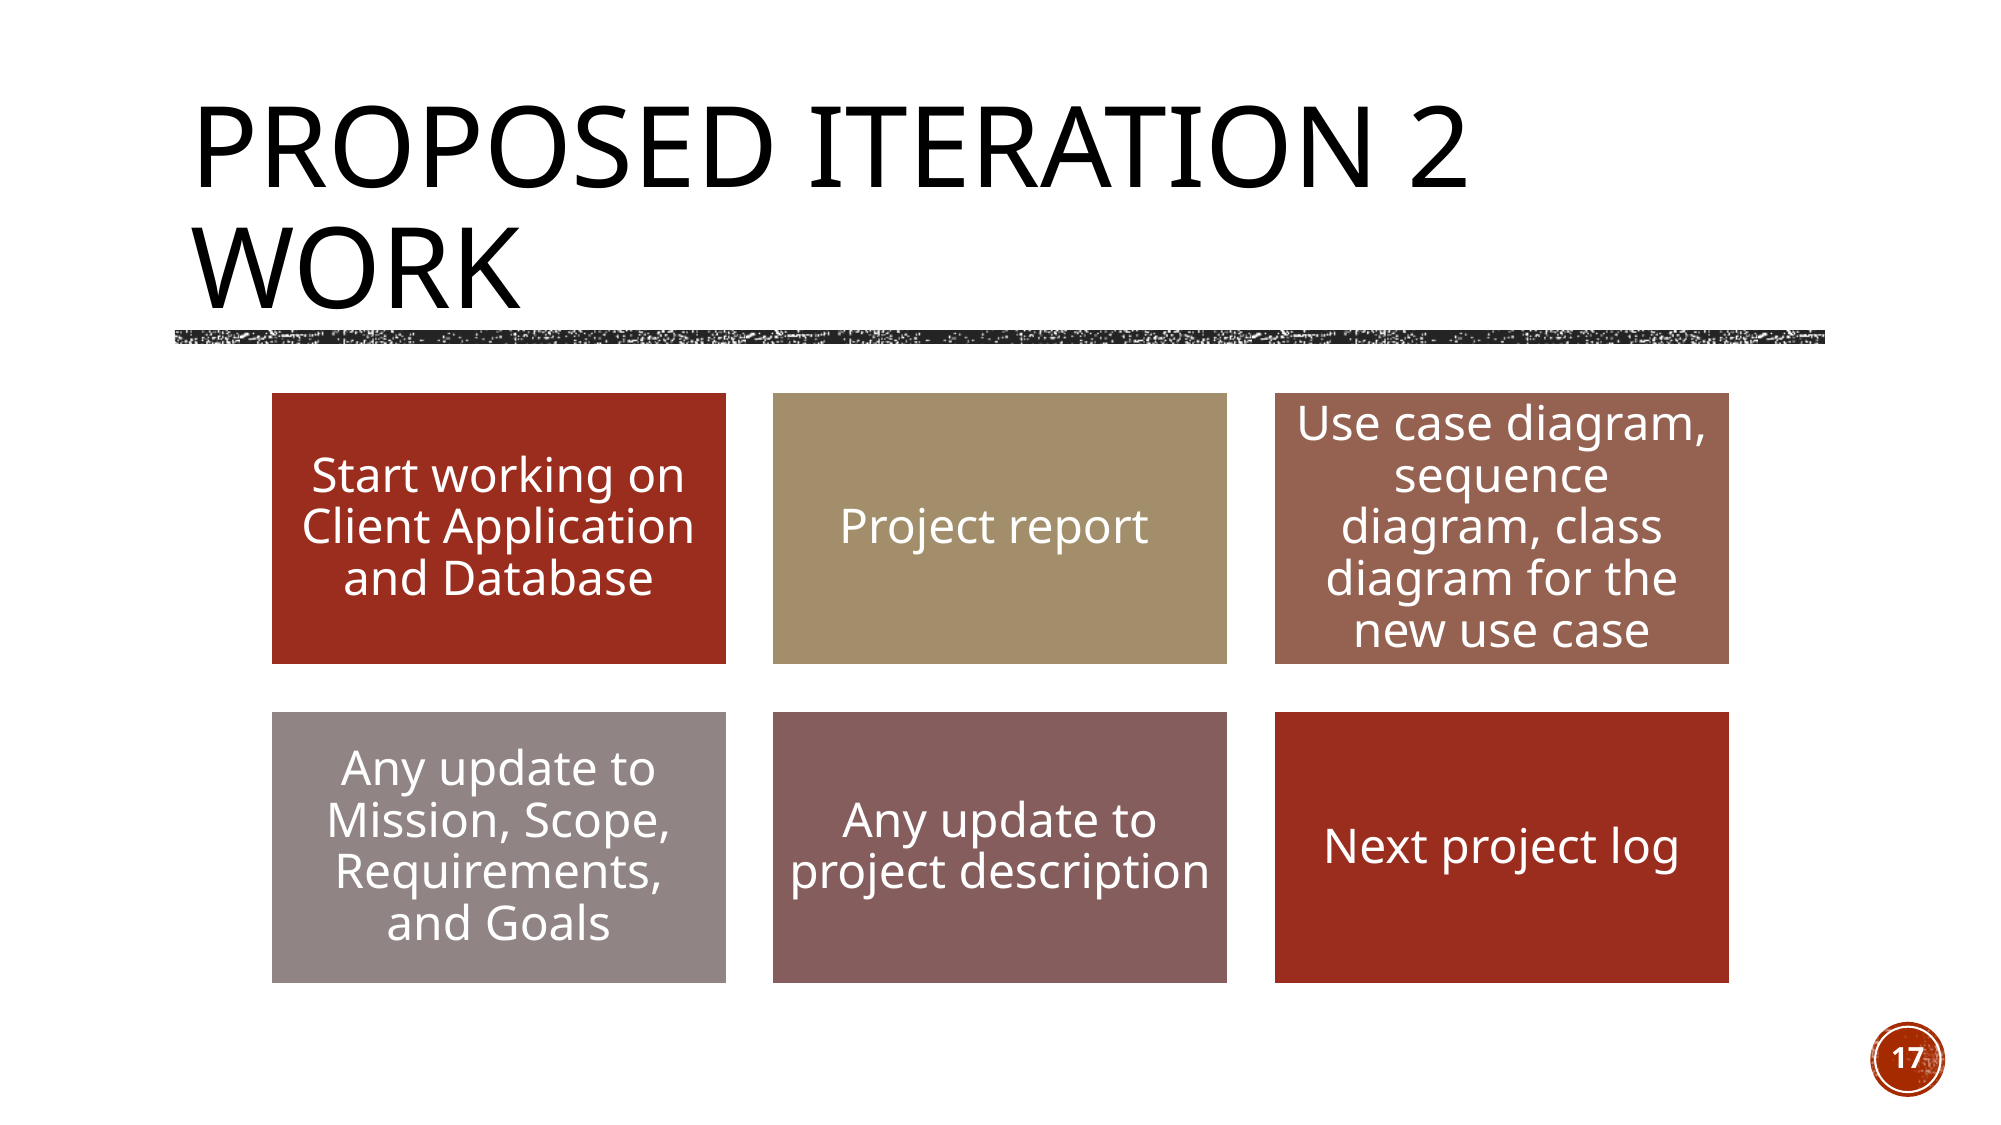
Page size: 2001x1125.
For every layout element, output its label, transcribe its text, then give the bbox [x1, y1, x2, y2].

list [176, 392, 1824, 984]
title Proposed iteration 2 work [175, 79, 1826, 329]
text_box [174, 329, 1826, 344]
slide_number 17 [1855, 1028, 1961, 1089]
